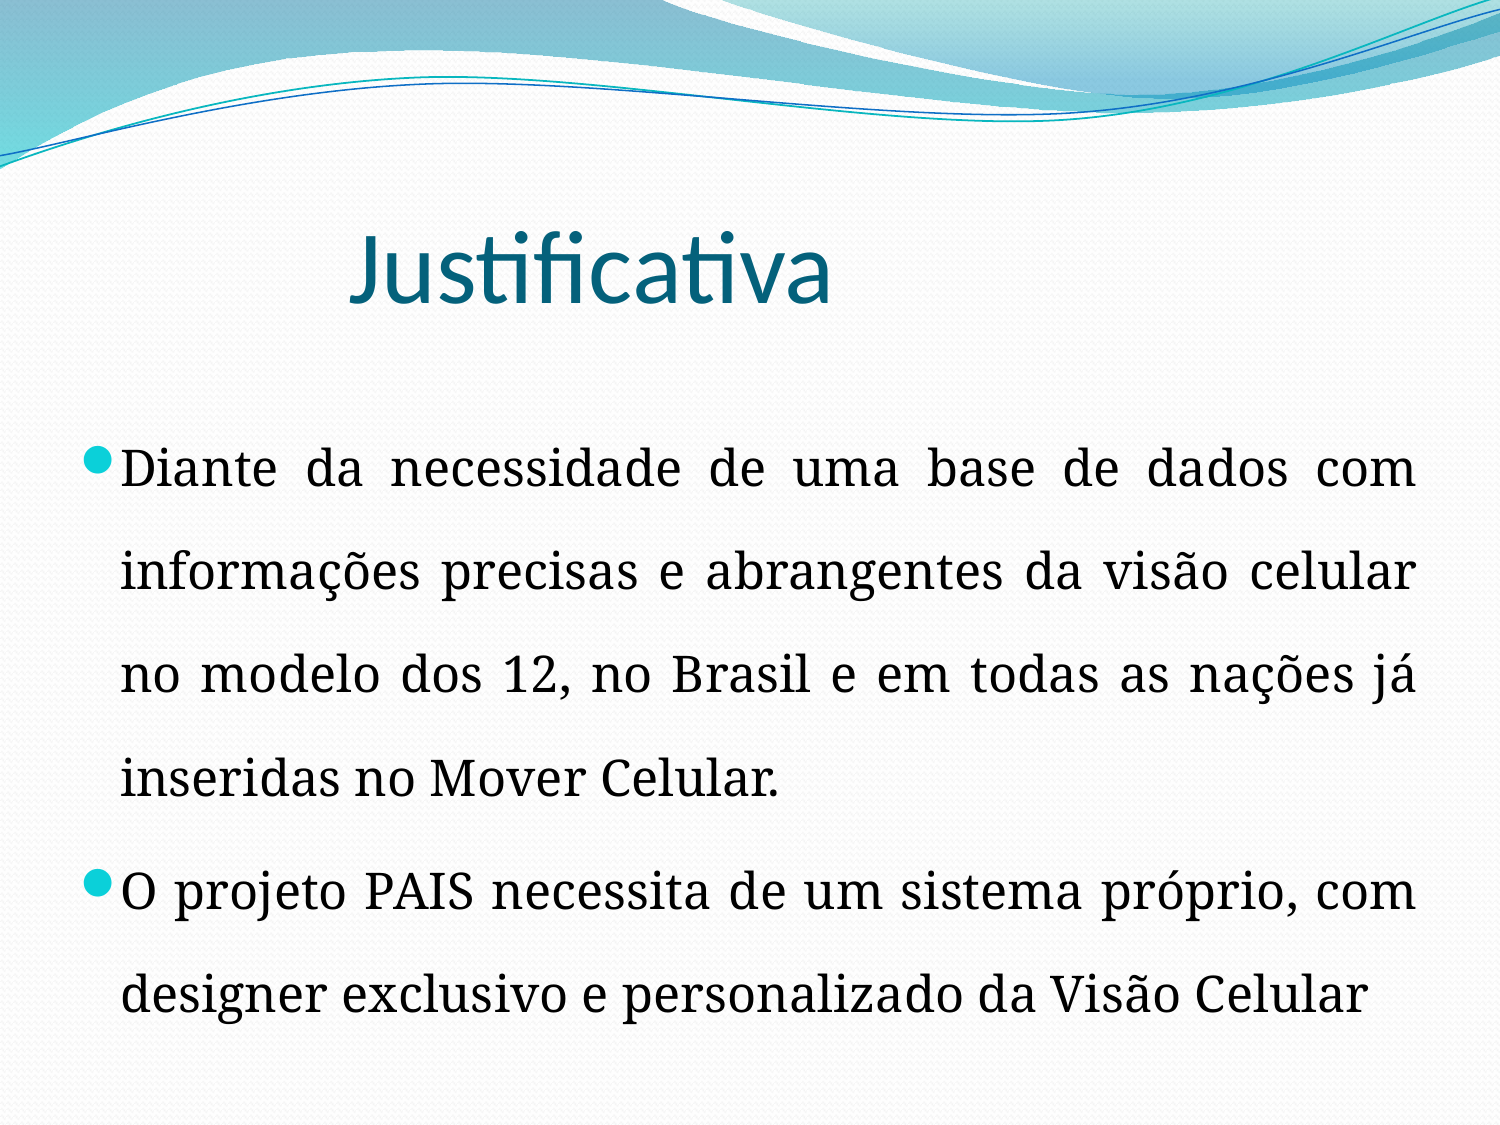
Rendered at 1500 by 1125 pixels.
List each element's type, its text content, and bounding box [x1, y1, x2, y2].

list Diante da necessidade de uma base de dados com informações precisas e abrangentes da visão celular no modelo dos 12, no Brasil e em todas as nações já inseridas no Mover Celular. O projeto PAIS necessita de um sistema próprio, com designer exclusivo e personalizado da Visão Celular [64, 385, 1436, 1048]
title Justificativa [348, 136, 1436, 325]
